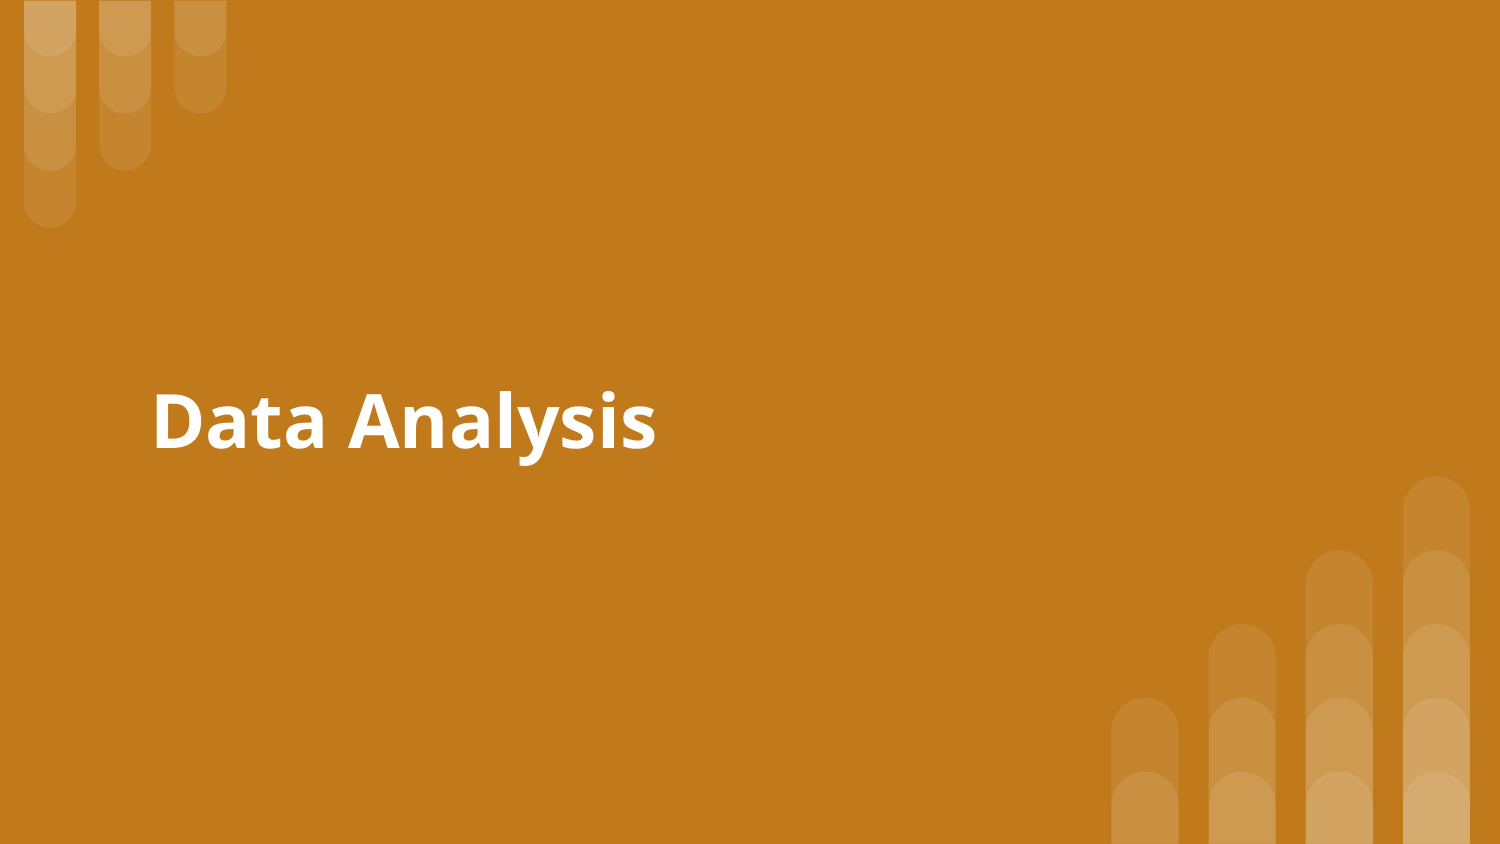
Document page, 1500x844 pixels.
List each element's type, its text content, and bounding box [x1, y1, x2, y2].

title Data Analysis [135, 264, 1097, 572]
